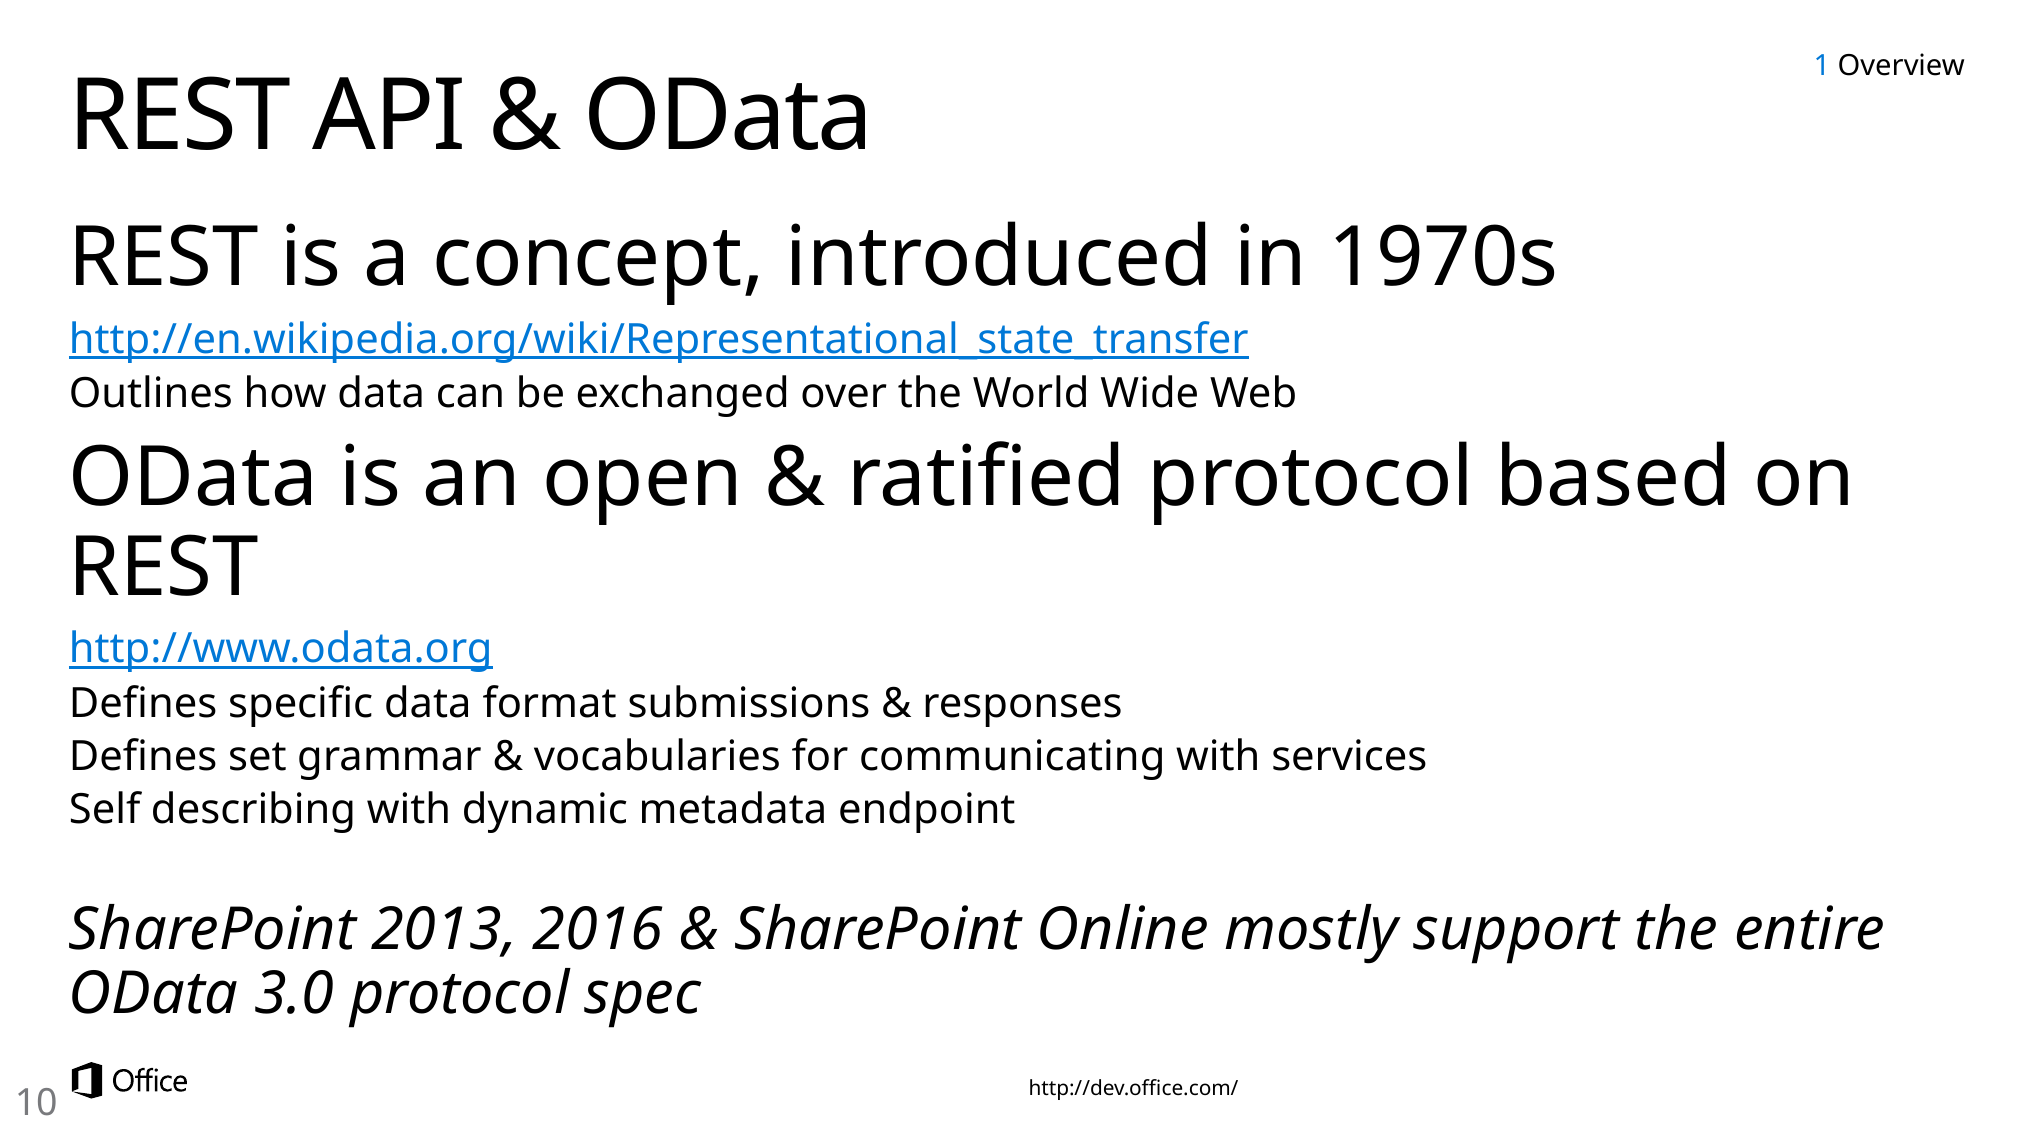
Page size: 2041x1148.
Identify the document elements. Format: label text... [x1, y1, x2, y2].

slide_number 10 [0, 1070, 94, 1108]
footer 1 Overview [1306, 48, 1996, 110]
title REST API & OData [45, 48, 1996, 198]
list REST is a concept, introduced in 1970s http://en.wikipedia.org/wiki/Representational_state_transfer Outlines how data can be exchanged over the World Wide Web OData is an open & ratified protocol based on REST http://www.odata.org Defines specific data format submissions & responses Defines set grammar & vocabularies for communicating with services Self describing with dynamic metadata endpoint SharePoint 2013, 2016 & SharePoint Online mostly support the entire OData 3.0 protocol spec [45, 198, 1996, 965]
